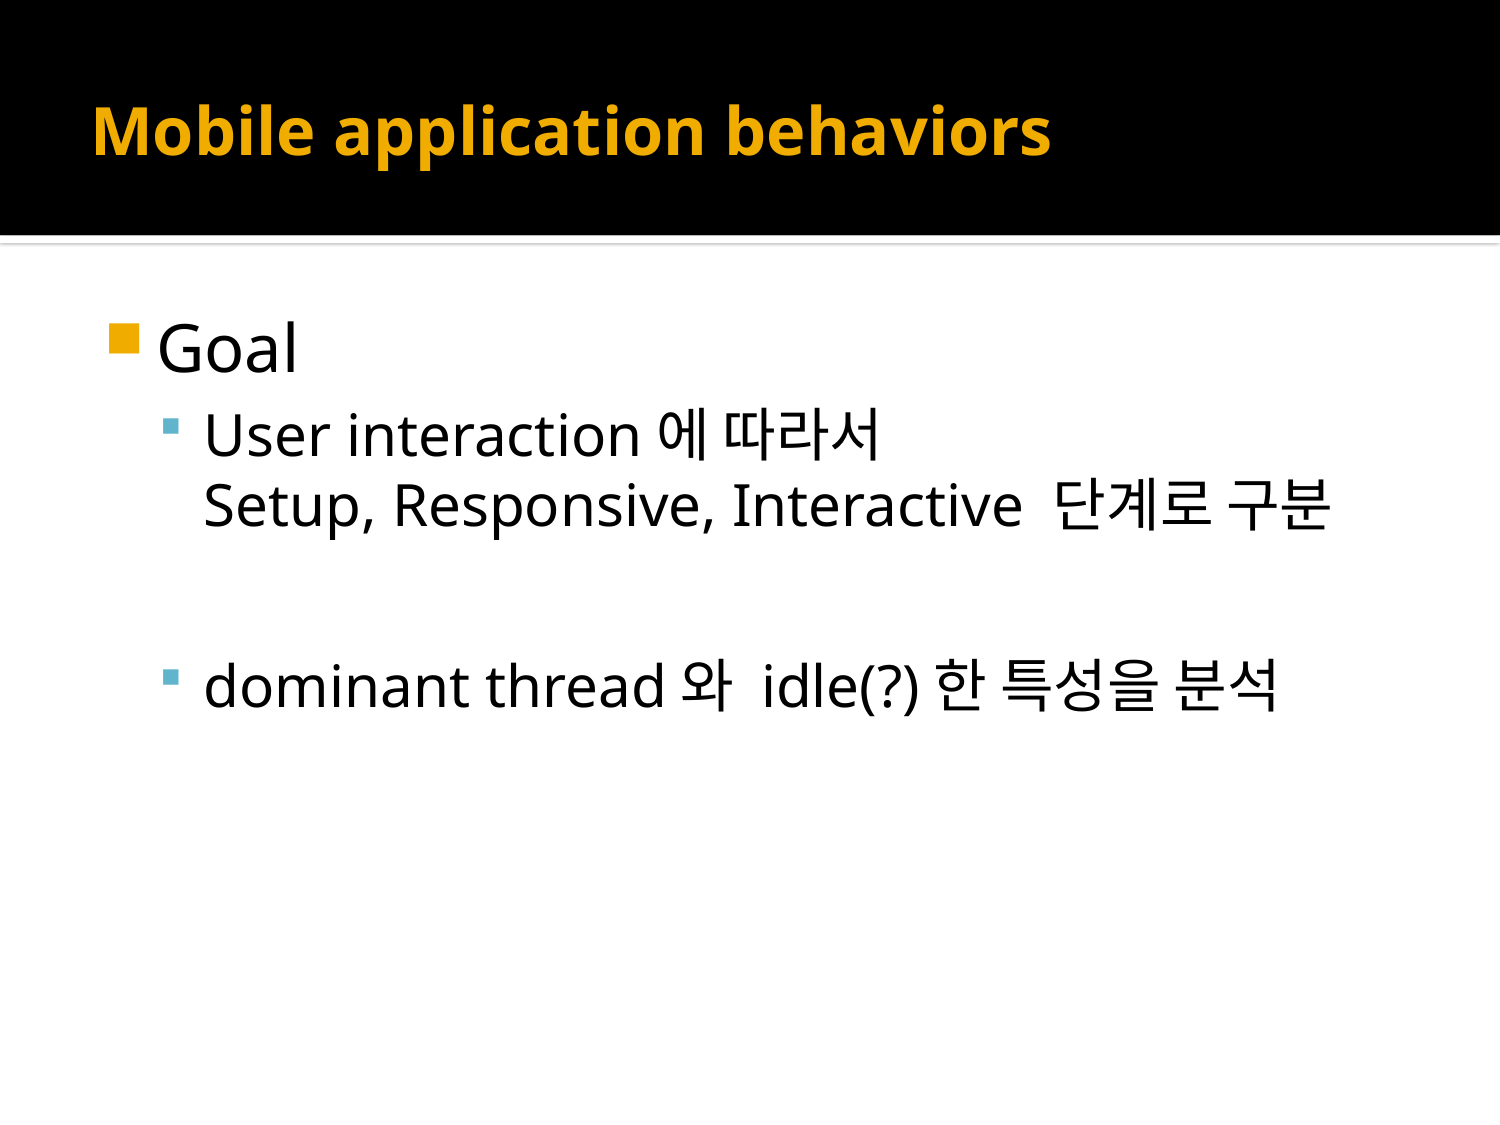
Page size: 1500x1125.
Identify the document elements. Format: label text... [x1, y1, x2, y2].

list Goal User interaction에 따라서 Setup, Responsive, Interactive 단계로 구분 dominant thread와 idle(?)한 특성을 분석 [75, 291, 1425, 1050]
title Mobile application behaviors [75, 25, 1425, 231]
